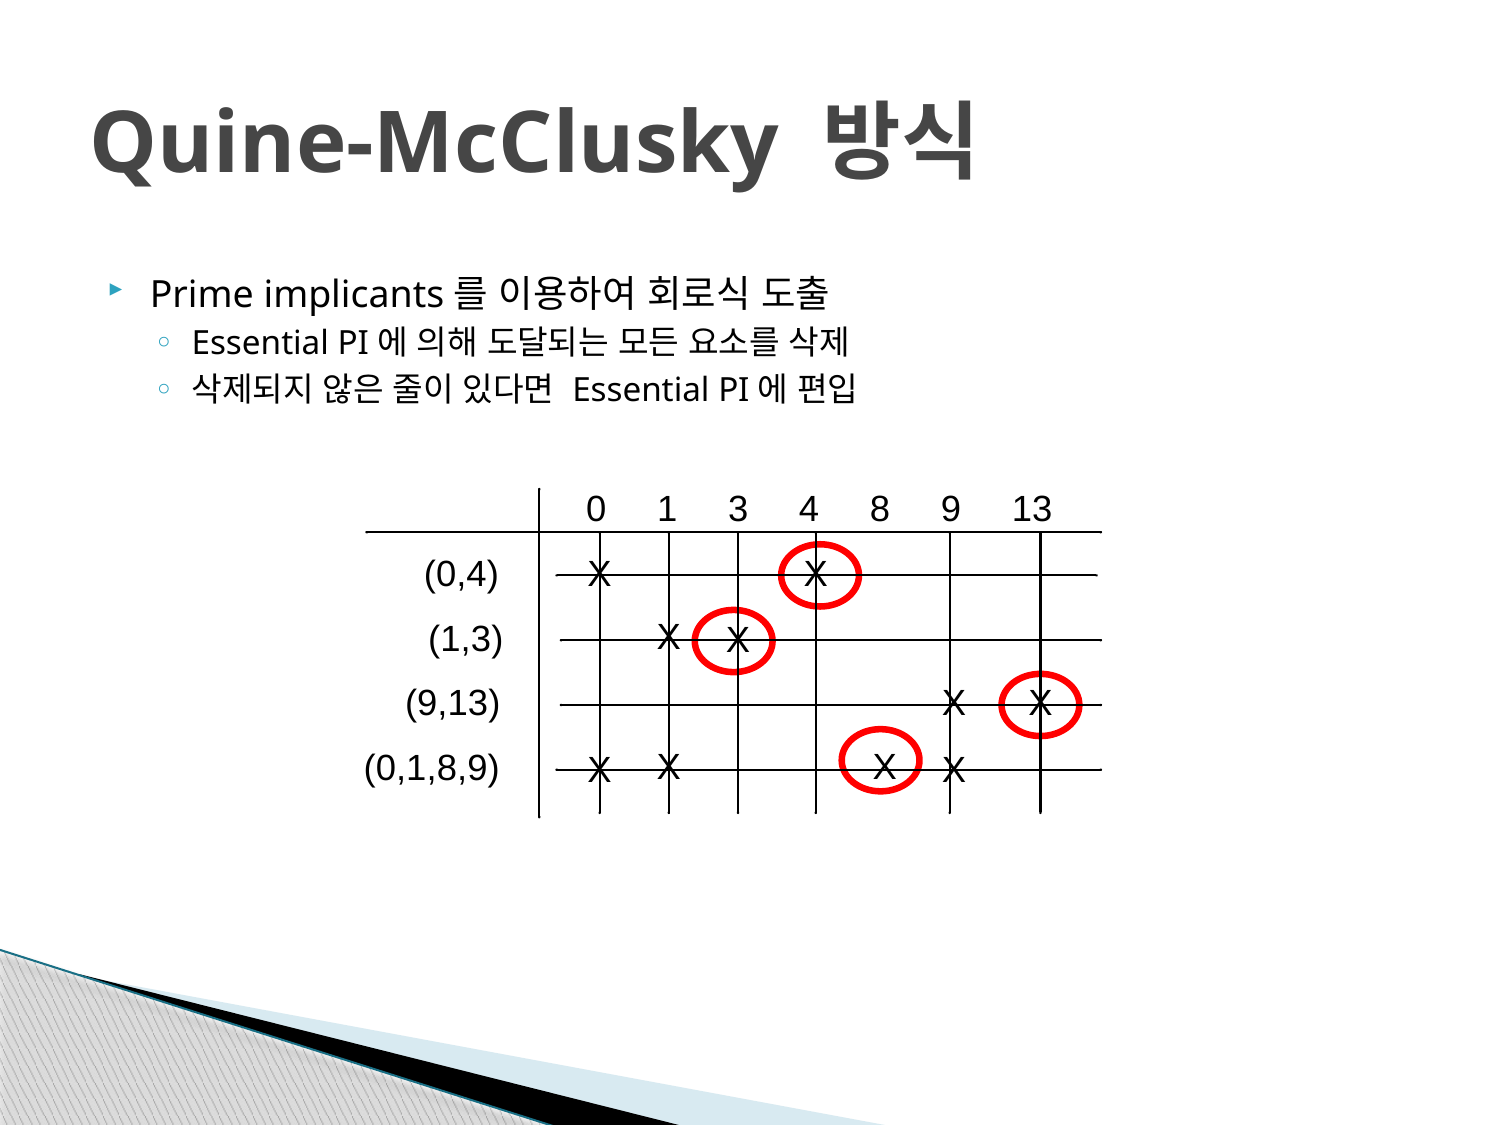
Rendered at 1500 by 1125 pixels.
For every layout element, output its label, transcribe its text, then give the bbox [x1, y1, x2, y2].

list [359, 479, 1106, 823]
title Quine-McClusky 방식 [75, 45, 1425, 233]
list Prime implicants를 이용하여 회로식 도출 Essential PI에 의해 도달되는 모든 요소를 삭제 삭제되지 않은 줄이 있다면 Essential PI에 편입 [75, 262, 1282, 1005]
